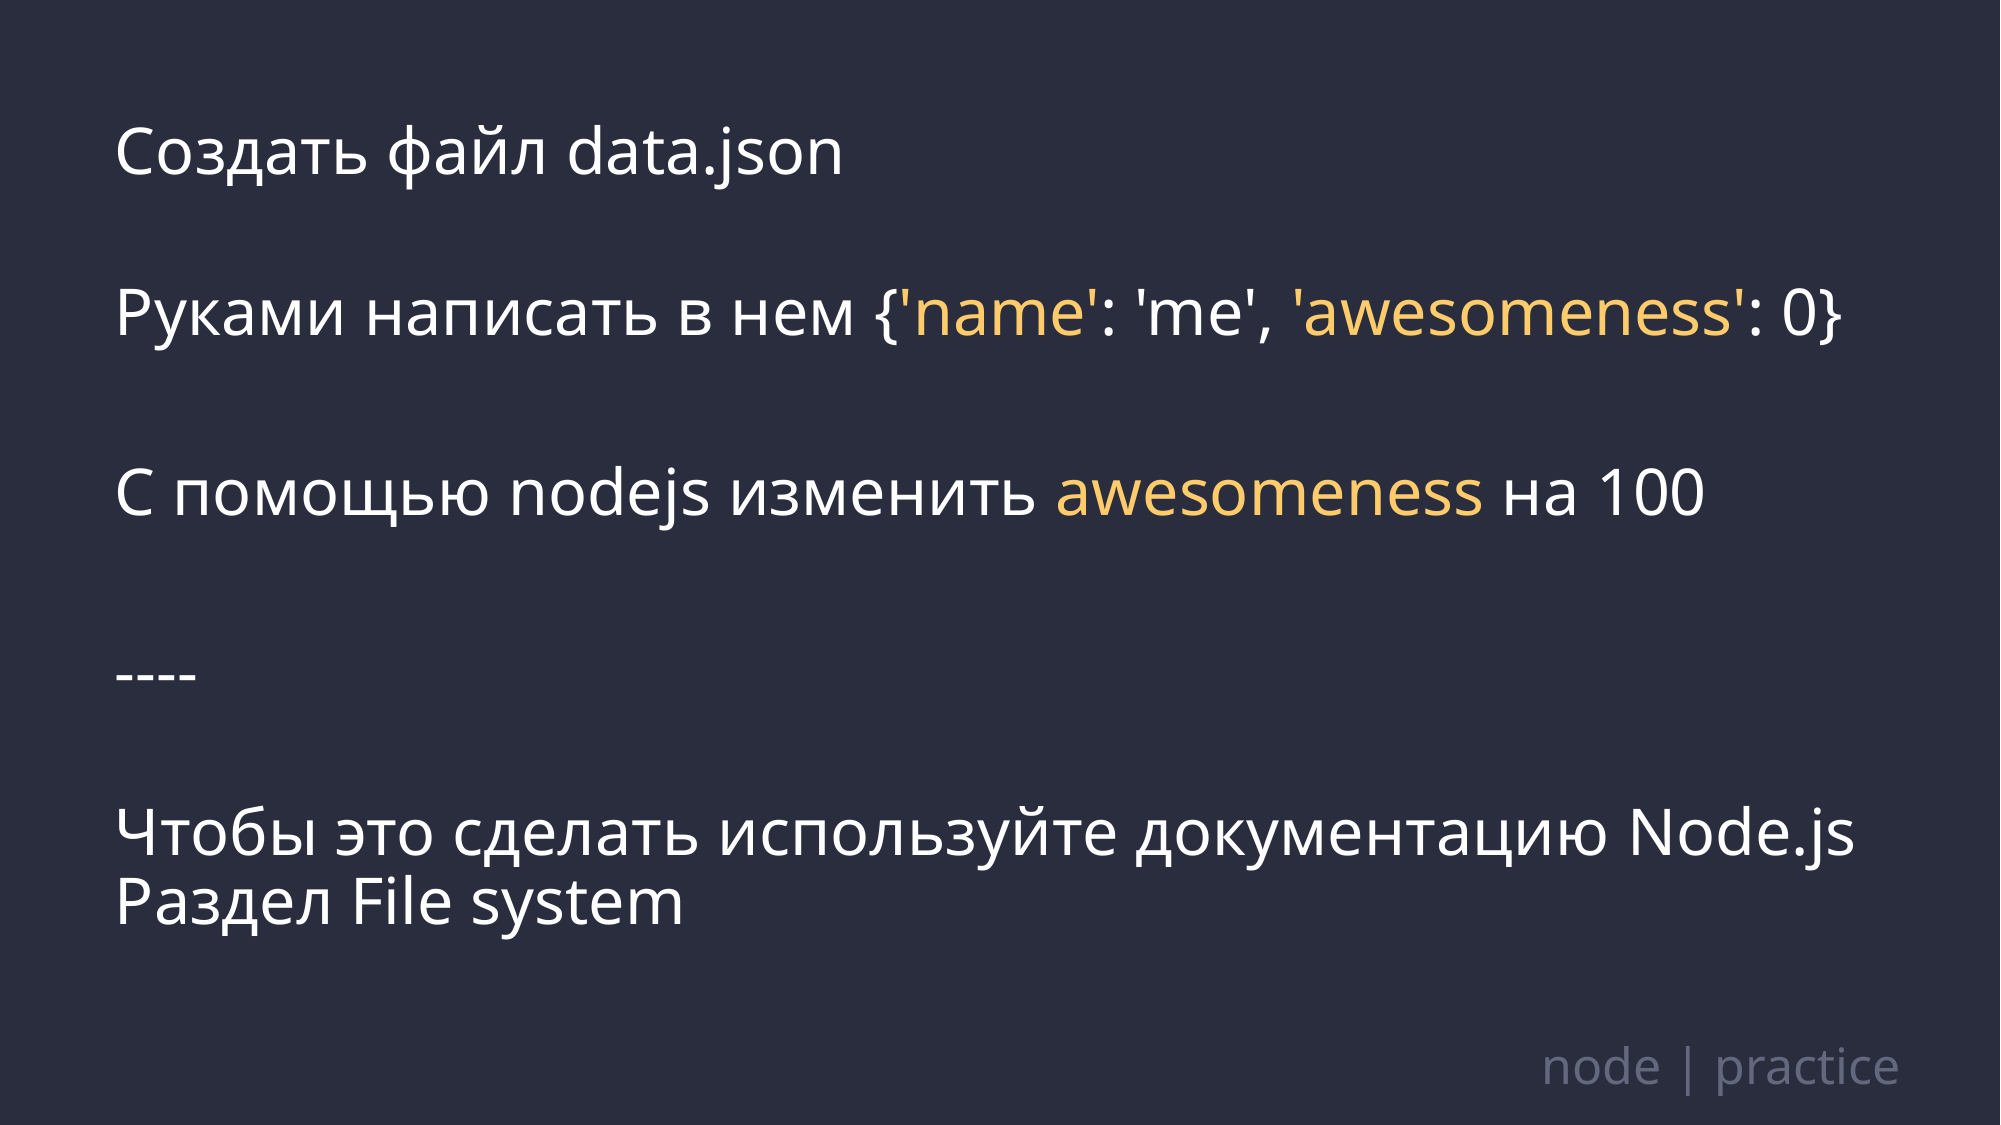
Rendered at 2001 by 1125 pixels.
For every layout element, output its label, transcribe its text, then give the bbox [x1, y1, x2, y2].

list Создать файл data.json Руками написать в нем {'name': 'me', 'awesomeness': 0} С помощью nodejs изменить awesomeness на 100 ---- Чтобы это сделать используйте документацию Node.js Раздел File system [100, 111, 1901, 1014]
list node | practice [100, 1037, 1901, 1100]
